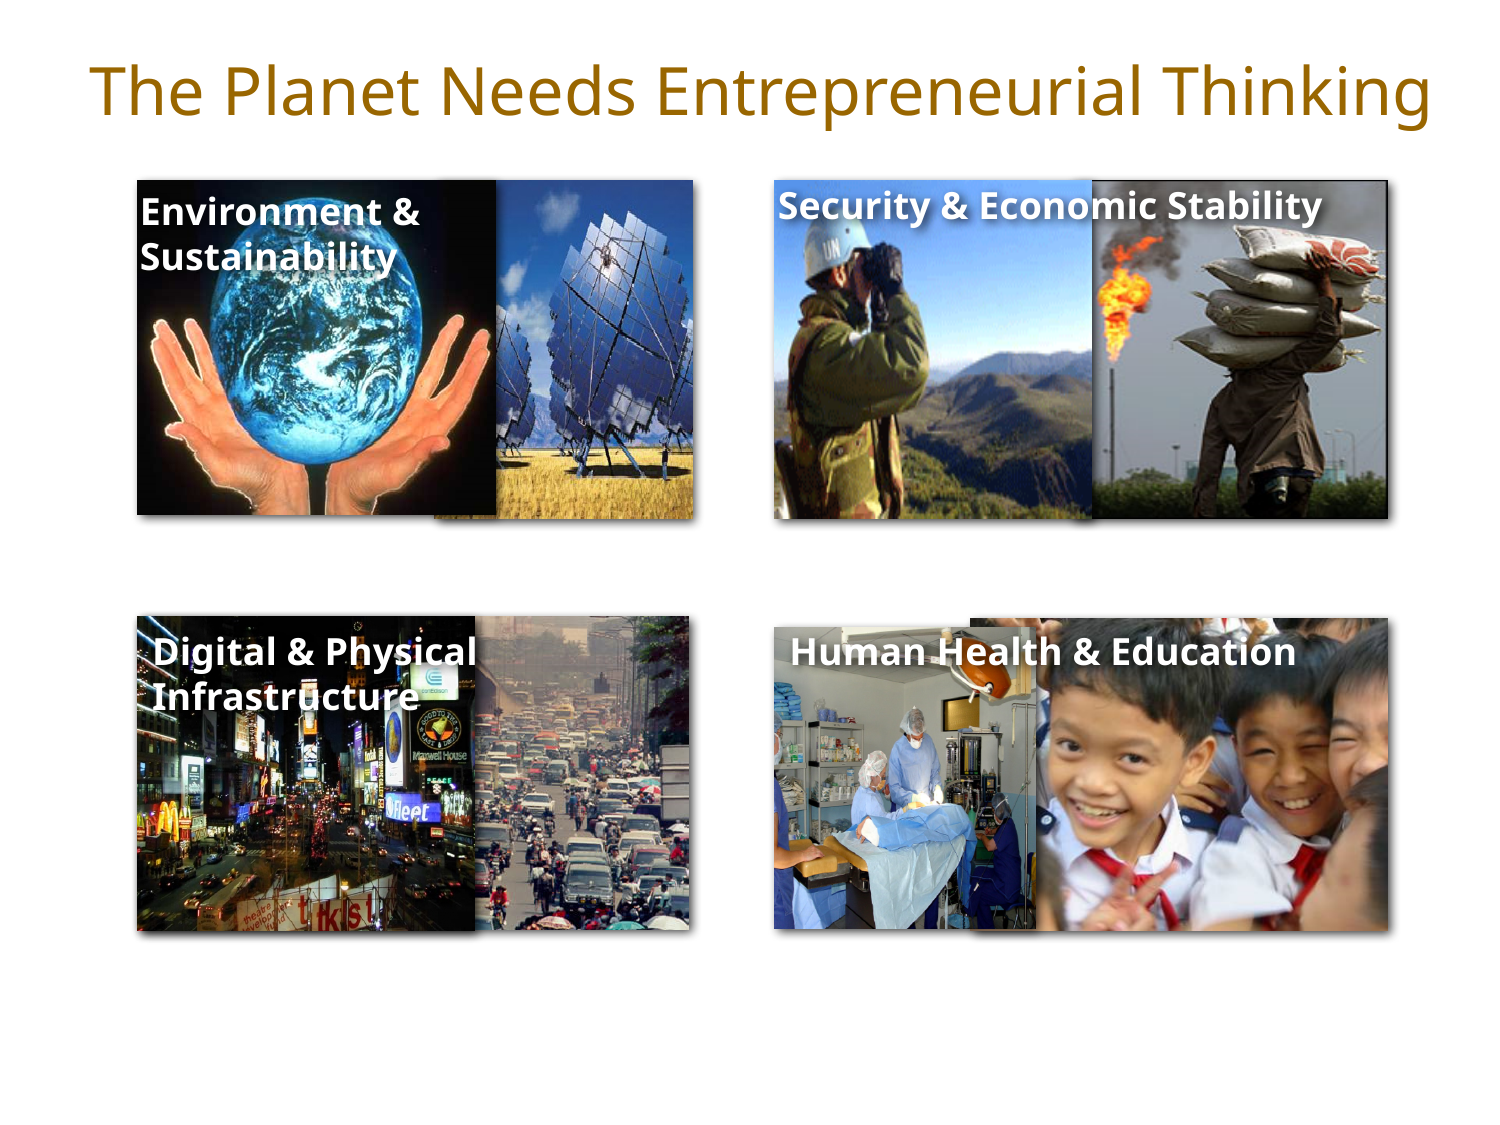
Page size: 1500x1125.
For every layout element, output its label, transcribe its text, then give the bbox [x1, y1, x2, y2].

text_box The Planet Needs Entrepreneurial Thinking [0, 37, 1500, 138]
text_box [124, 174, 1388, 932]
